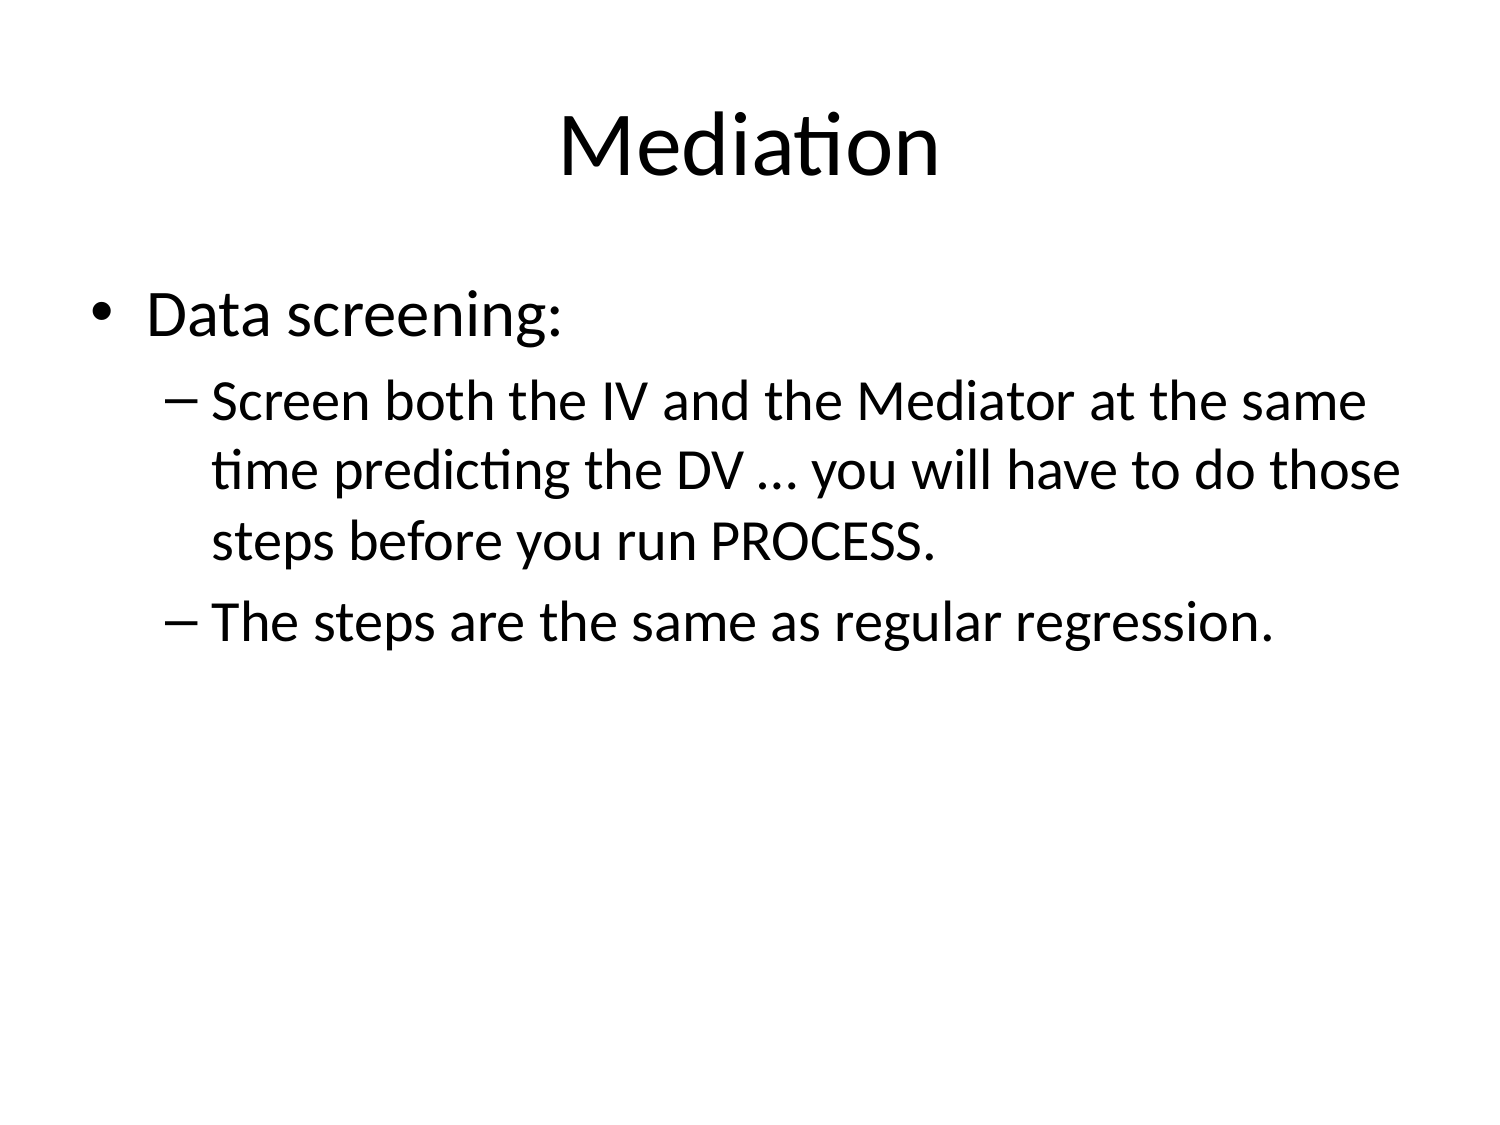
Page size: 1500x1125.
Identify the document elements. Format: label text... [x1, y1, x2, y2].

title Mediation [75, 45, 1425, 233]
list Data screening: Screen both the IV and the Mediator at the same time predicting the DV … you will have to do those steps before you run PROCESS. The steps are the same as regular regression. [75, 262, 1425, 1005]
